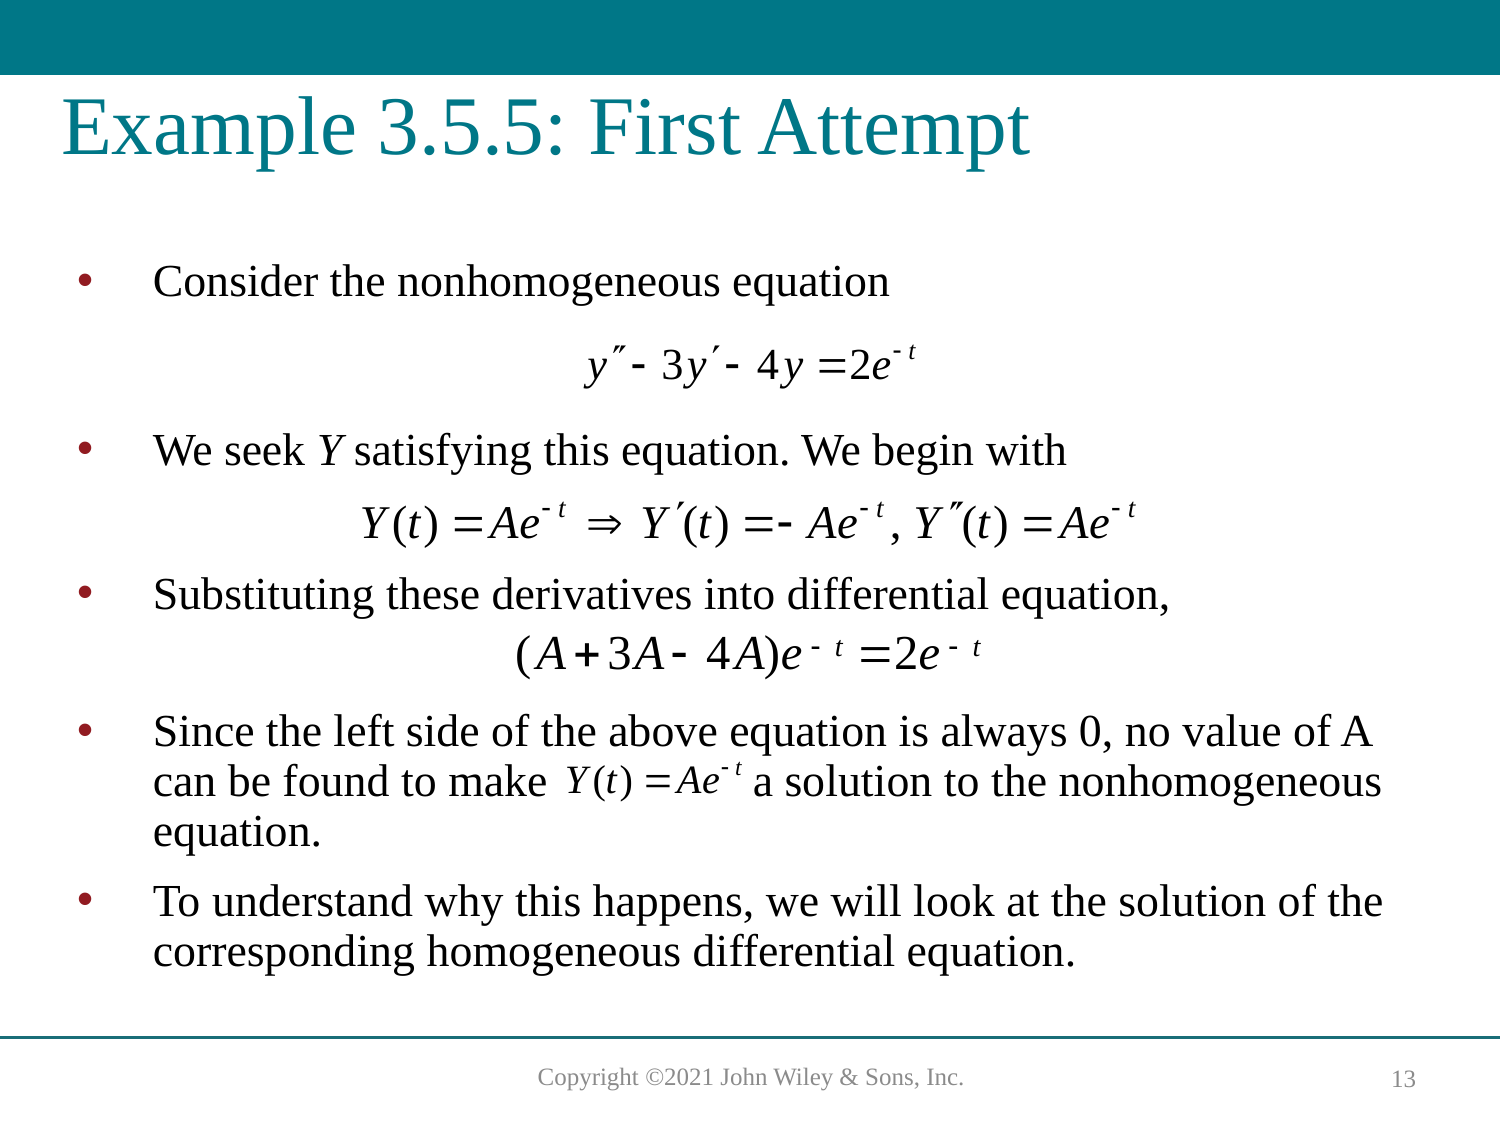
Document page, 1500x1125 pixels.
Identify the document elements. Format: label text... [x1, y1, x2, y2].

list a solution to the nonhomogeneous equation. To understand why this happens, we will look at the solution of the corresponding homogeneous differential equation. [62, 750, 1400, 988]
title Example 3.5.5: First Attempt [46, 75, 1447, 263]
list Consider the nonhomogeneous equation [62, 249, 1463, 320]
list Since the left side of the above equation is always 0, no value of A can be found to make [62, 699, 1408, 813]
picture [508, 624, 992, 690]
list Substituting these derivatives into differential equation, [62, 562, 1430, 633]
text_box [576, 331, 924, 399]
picture [561, 749, 763, 811]
picture [355, 487, 1145, 558]
list We seek Y satisfying this equation. We begin with [62, 412, 1430, 487]
